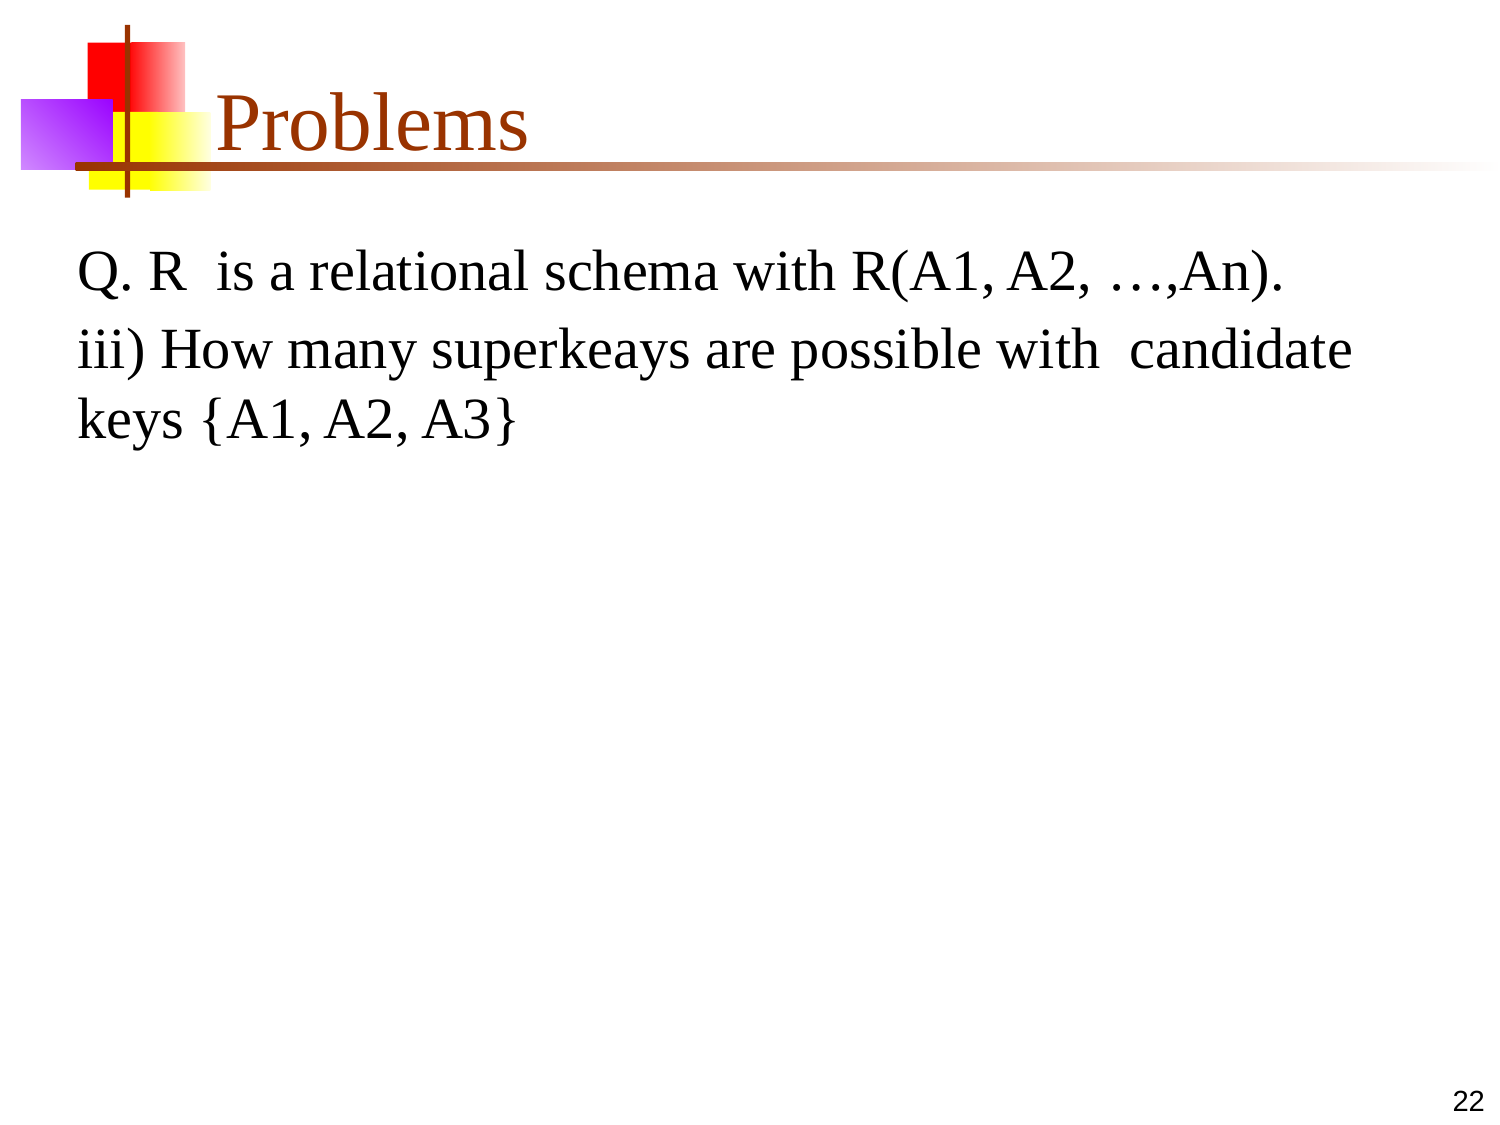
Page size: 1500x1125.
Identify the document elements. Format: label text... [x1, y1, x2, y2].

list Q. R is a relational schema with R(A1, A2, …,An). iii) How many superkeays are possible with candidate keys {A1, A2, A3} [62, 224, 1469, 1006]
slide_number ‹#› [1187, 1050, 1500, 1125]
title Problems [200, 37, 1479, 175]
